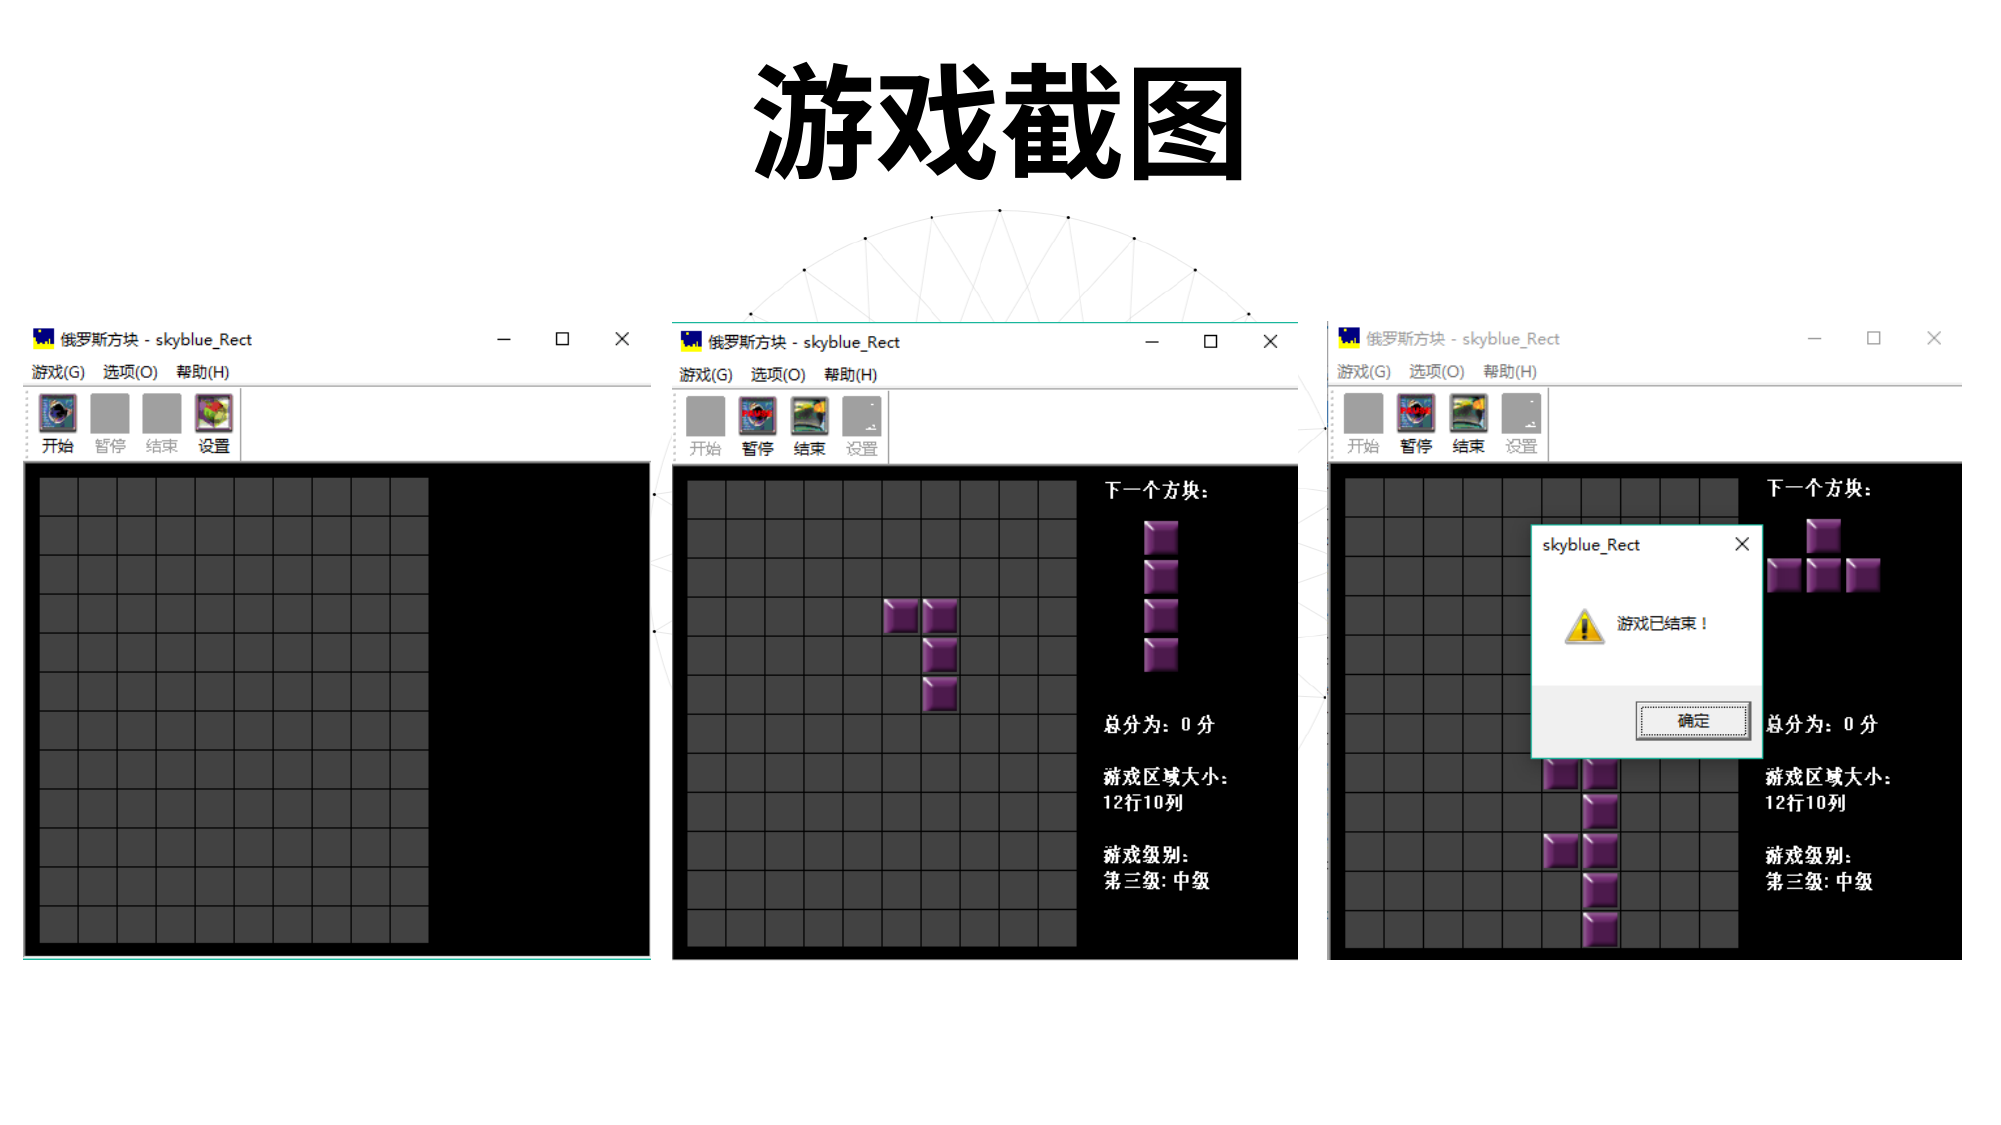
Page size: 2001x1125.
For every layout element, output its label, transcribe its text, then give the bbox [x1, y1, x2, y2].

list 游戏截图 [381, 40, 1619, 218]
picture [23, 218, 1962, 961]
